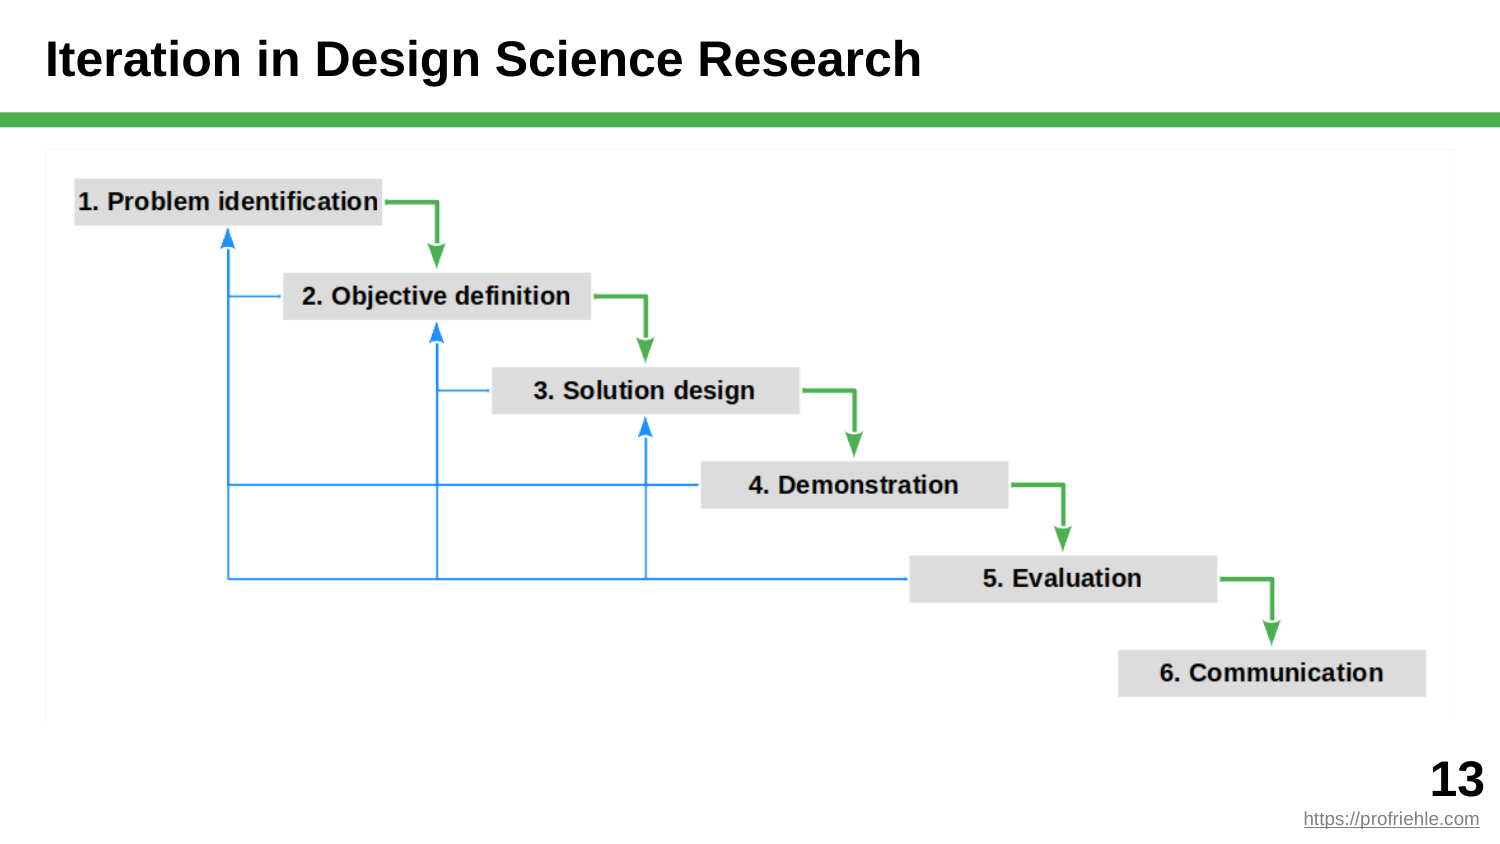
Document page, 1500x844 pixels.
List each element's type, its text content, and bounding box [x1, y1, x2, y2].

slide_number ‹#› https://profriehle.com [1200, 724, 1500, 844]
title Iteration in Design Science Research [0, 0, 1500, 113]
picture [44, 149, 1456, 725]
